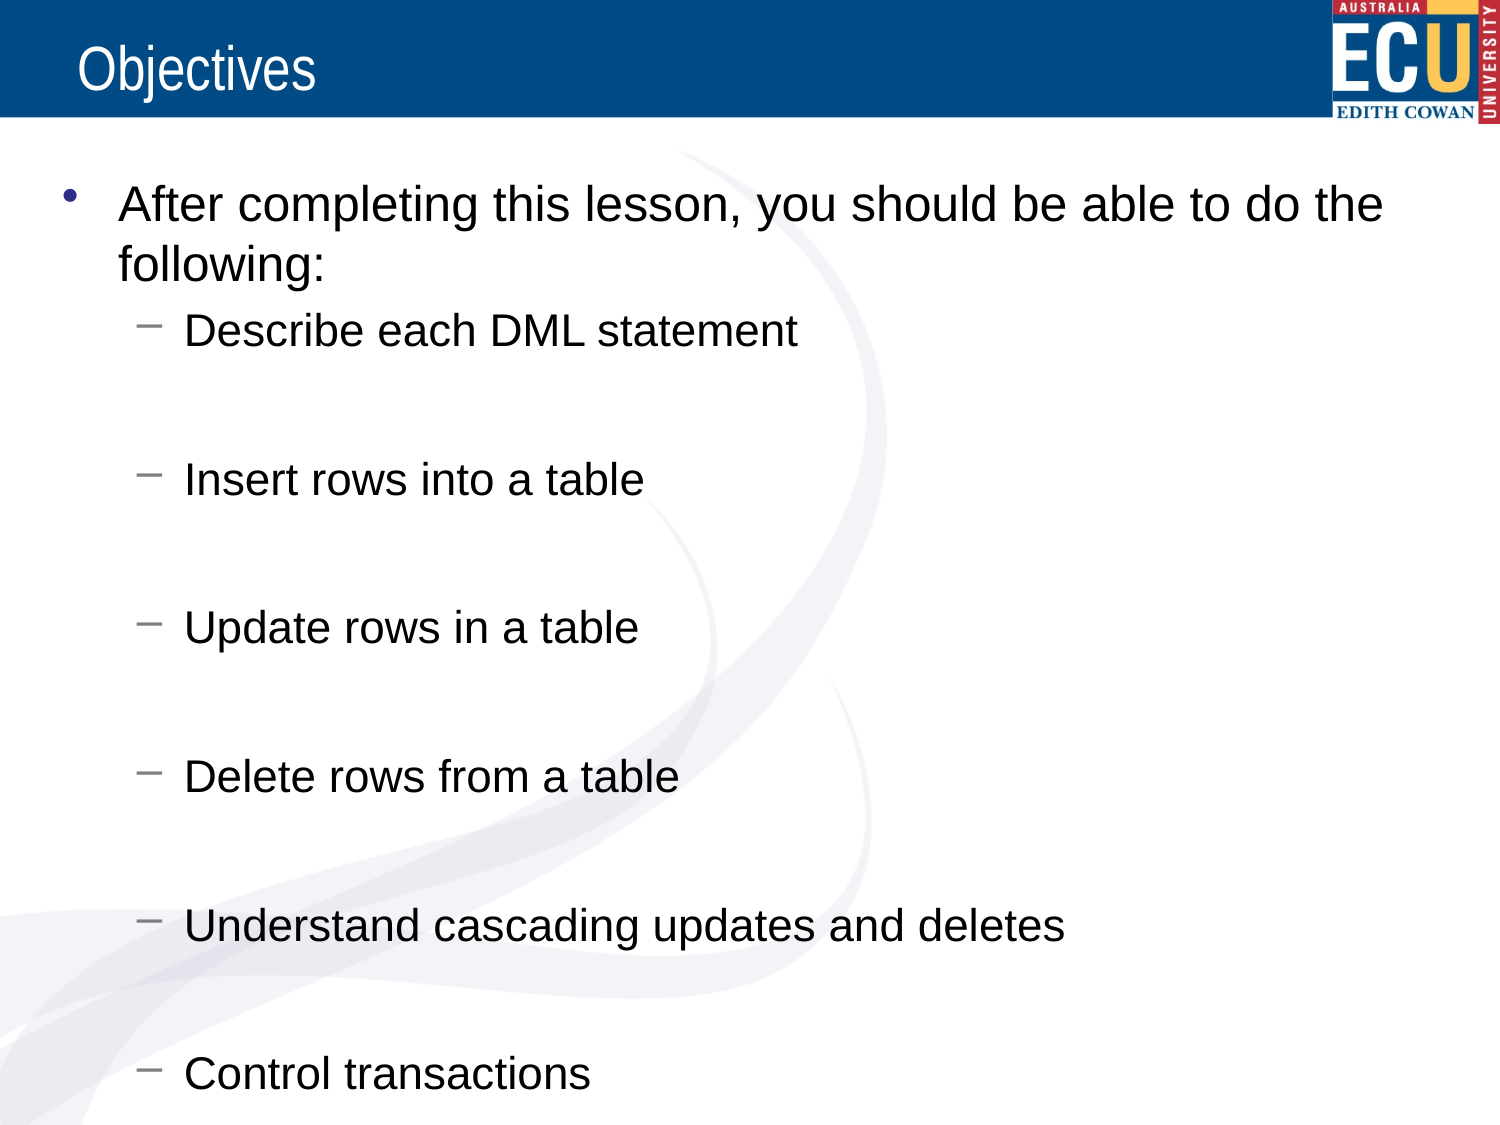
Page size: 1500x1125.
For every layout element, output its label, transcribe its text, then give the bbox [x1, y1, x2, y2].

picture [1333, 0, 1500, 124]
list After completing this lesson, you should be able to do the following: Describe each DML statement Insert rows into a table Update rows in a table Delete rows from a table Understand cascading updates and deletes Control transactions [46, 163, 1454, 1091]
picture [0, 127, 925, 1125]
title Objectives [62, 0, 1326, 131]
